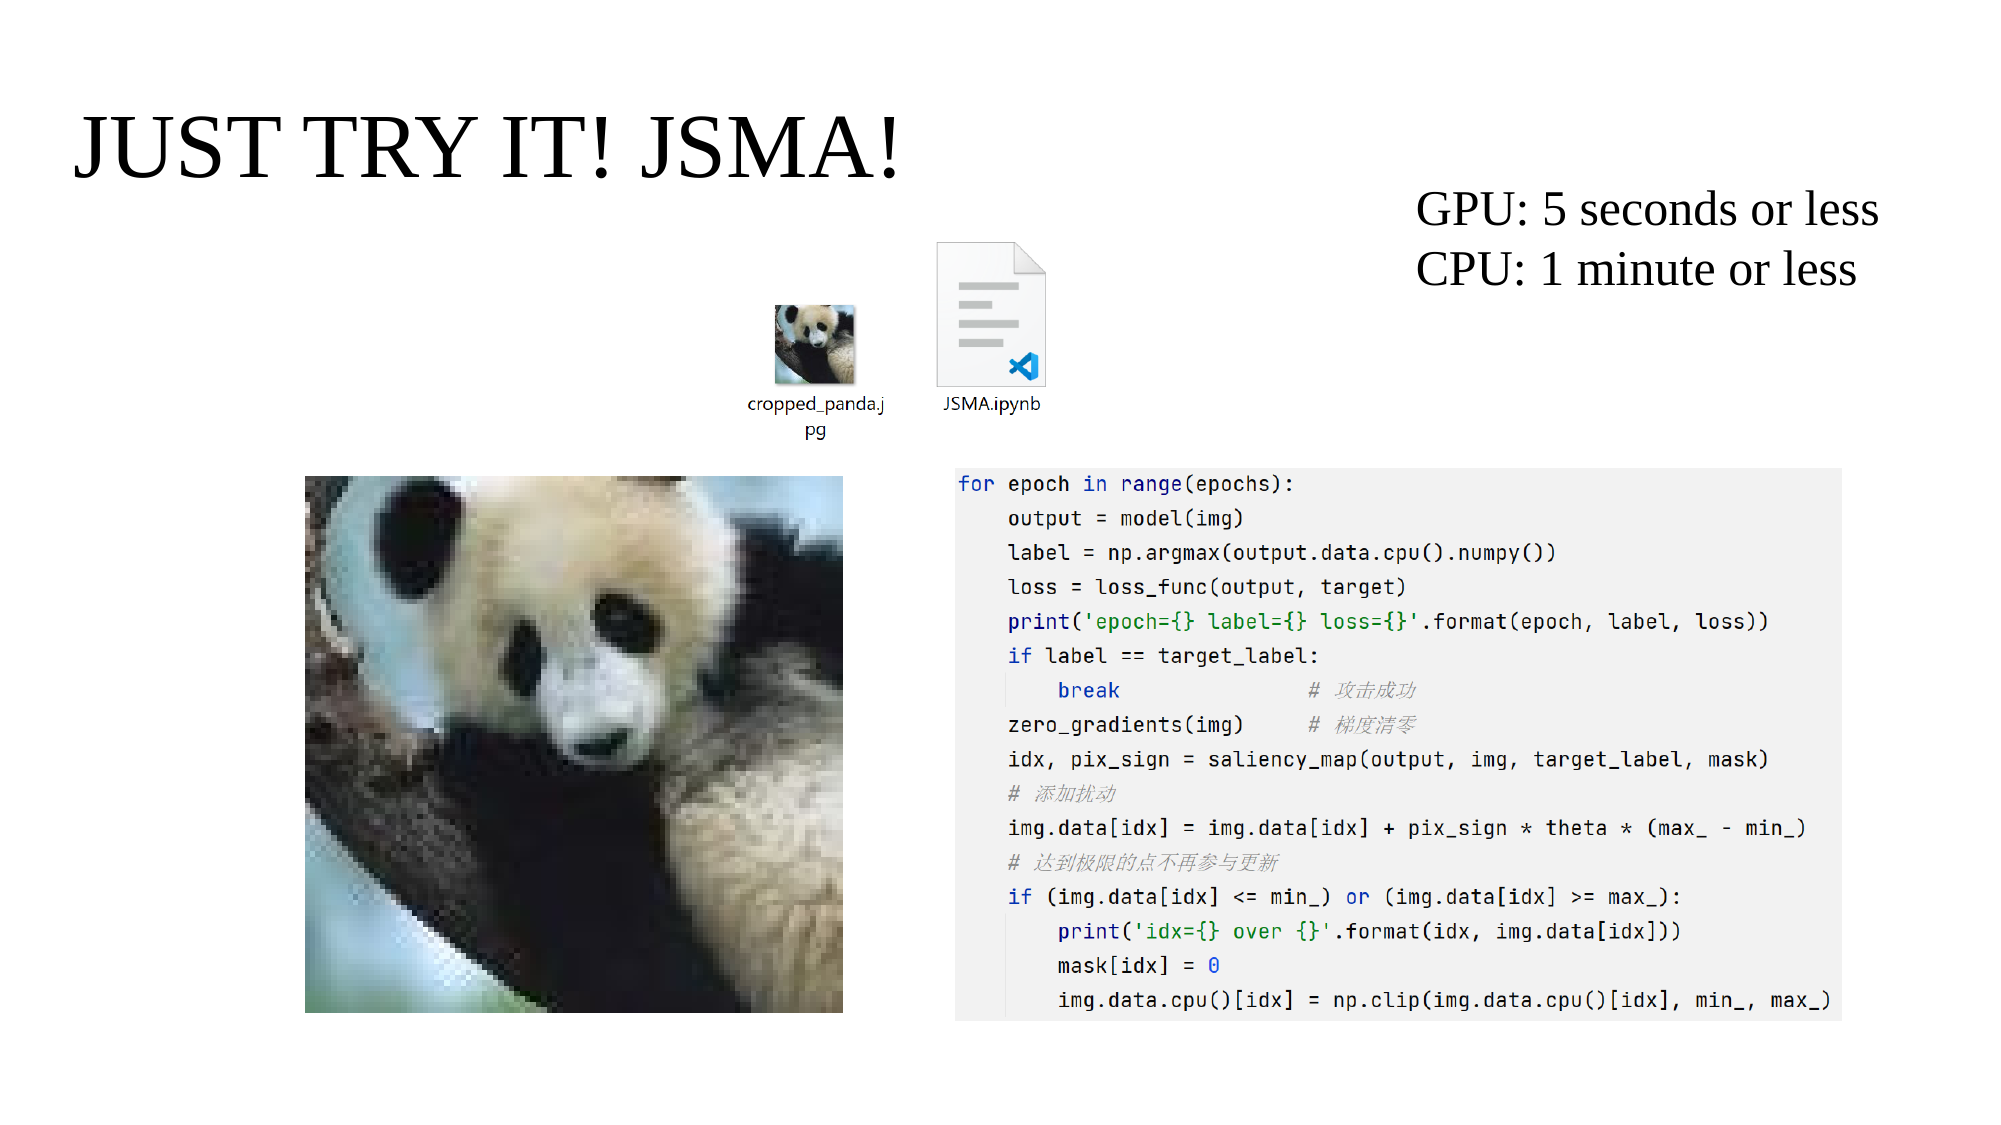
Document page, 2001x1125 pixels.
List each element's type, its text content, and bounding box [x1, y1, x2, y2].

picture [733, 236, 1064, 445]
picture [305, 476, 843, 1013]
text_box GPU: 5 seconds or less CPU: 1 minute or less [1401, 168, 1896, 303]
text_box JUST TRY IT! JSMA! [58, 58, 1399, 237]
picture [955, 468, 1842, 1021]
